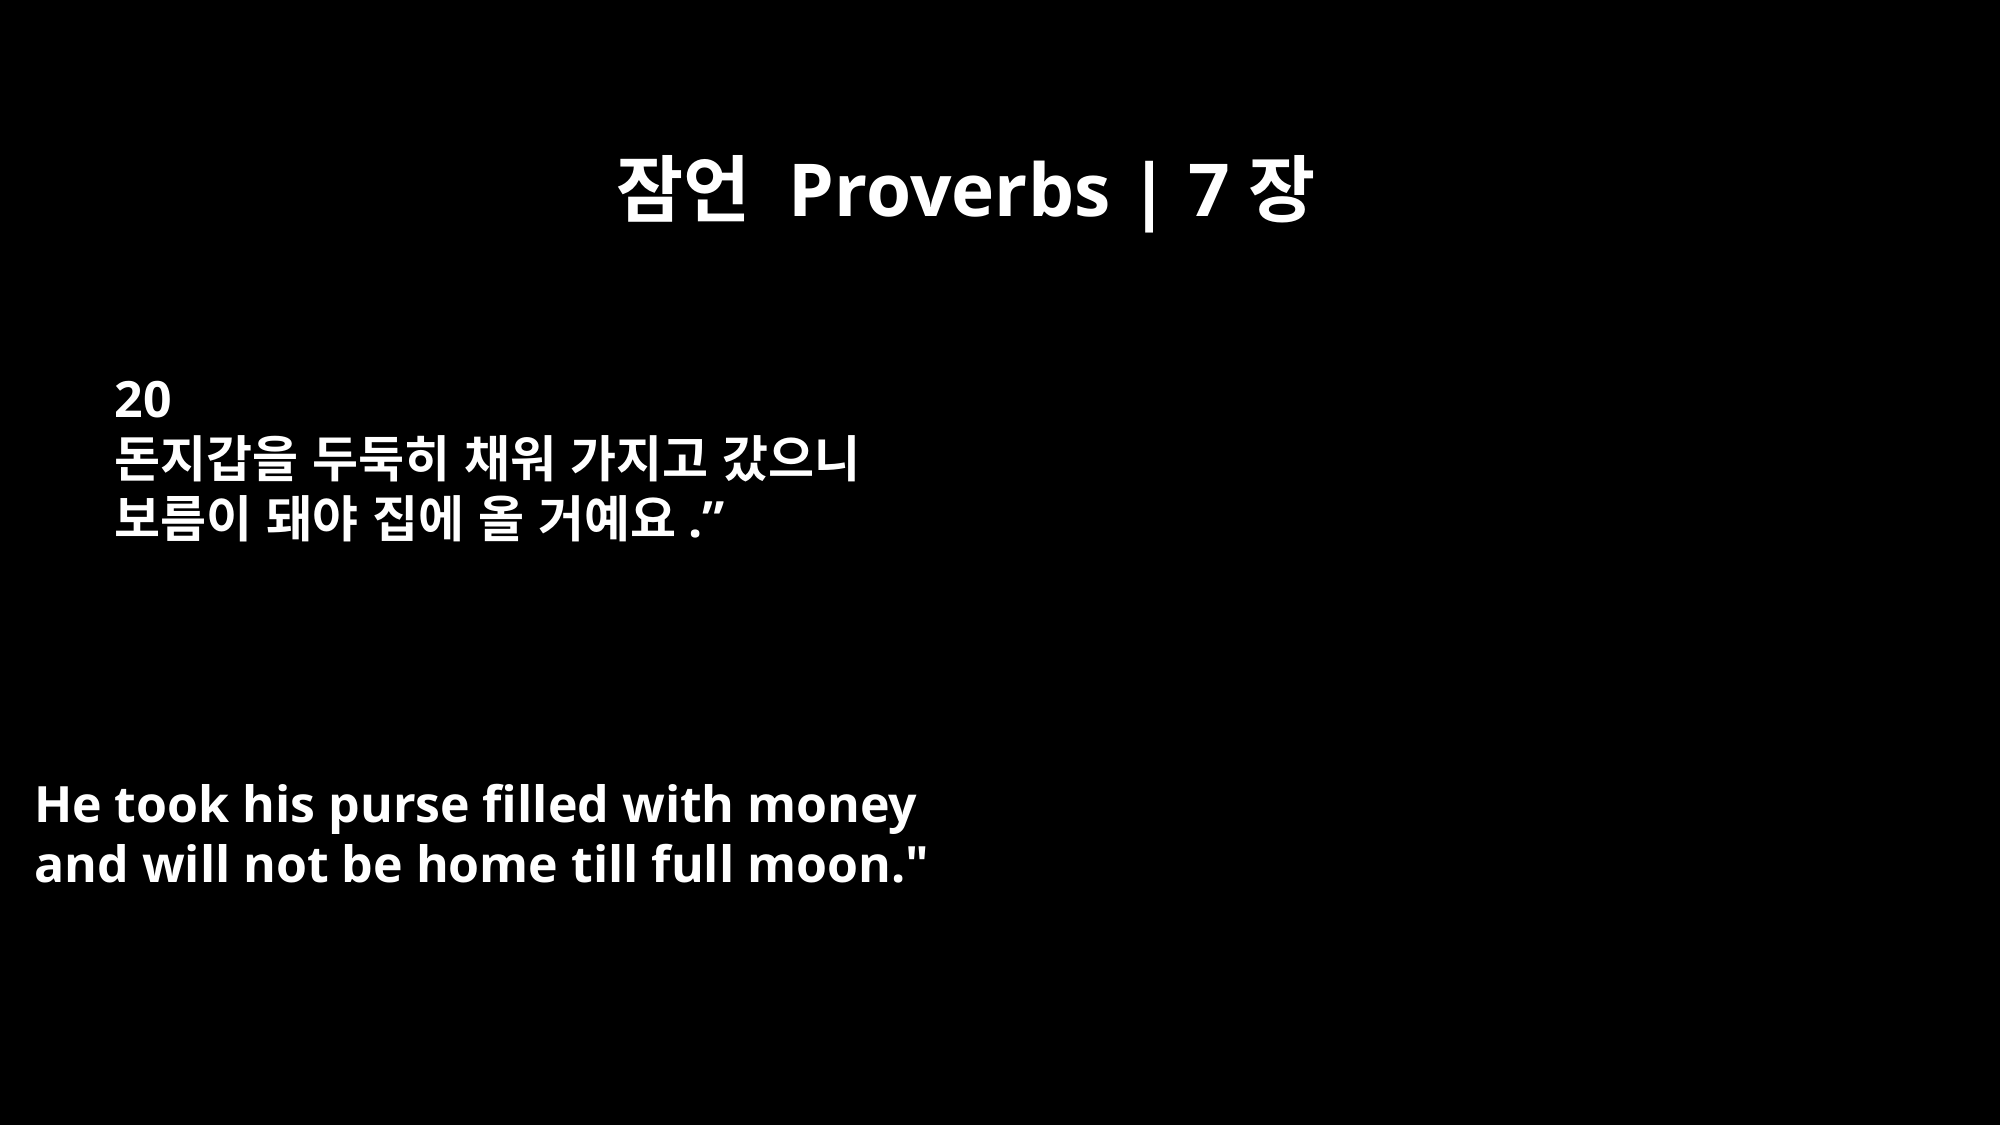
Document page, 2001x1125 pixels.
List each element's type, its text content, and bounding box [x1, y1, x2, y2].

text_box 20 돈지갑을 두둑히 채워 가지고 갔으니 보름이 돼야 집에 올 거예요.” [99, 359, 876, 555]
text_box He took his purse filled with money and will not be home till full moon." [19, 764, 944, 900]
text_box 잠언 Proverbs | 7장 [601, 136, 1331, 239]
